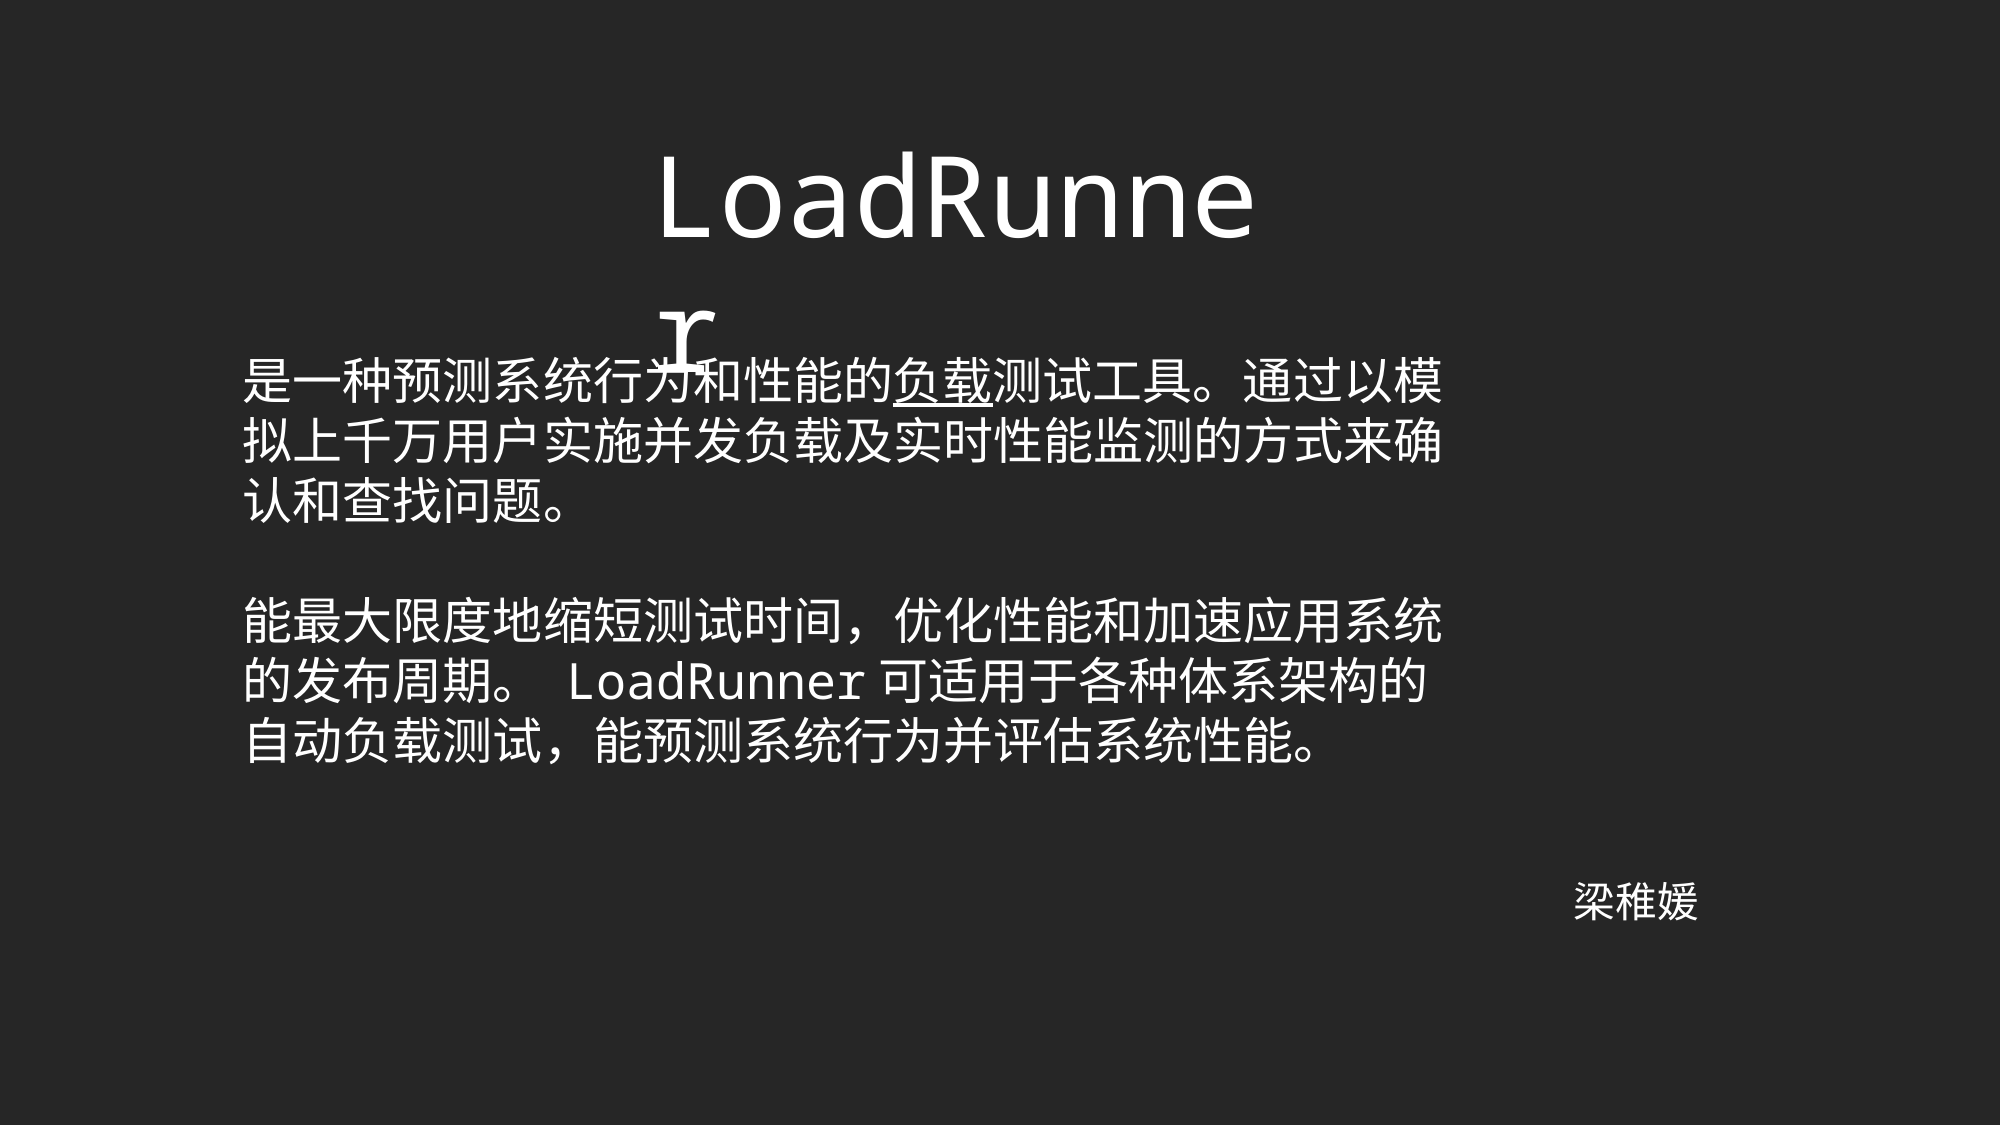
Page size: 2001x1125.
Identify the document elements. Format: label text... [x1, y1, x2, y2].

text_box LoadRunner [636, 117, 1279, 342]
text_box 是一种预测系统行为和性能的负载测试工具。通过以模拟上千万用户实施并发负载及实时性能监测的方式来确认和查找问题。 能最大限度地缩短测试时间，优化性能和加速应用系统的发布周期。 LoadRunner可适用于各种体系架构的自动负载测试，能预测系统行为并评估系统性能。 [228, 342, 1486, 777]
text_box 梁稚媛 [1558, 868, 1756, 933]
